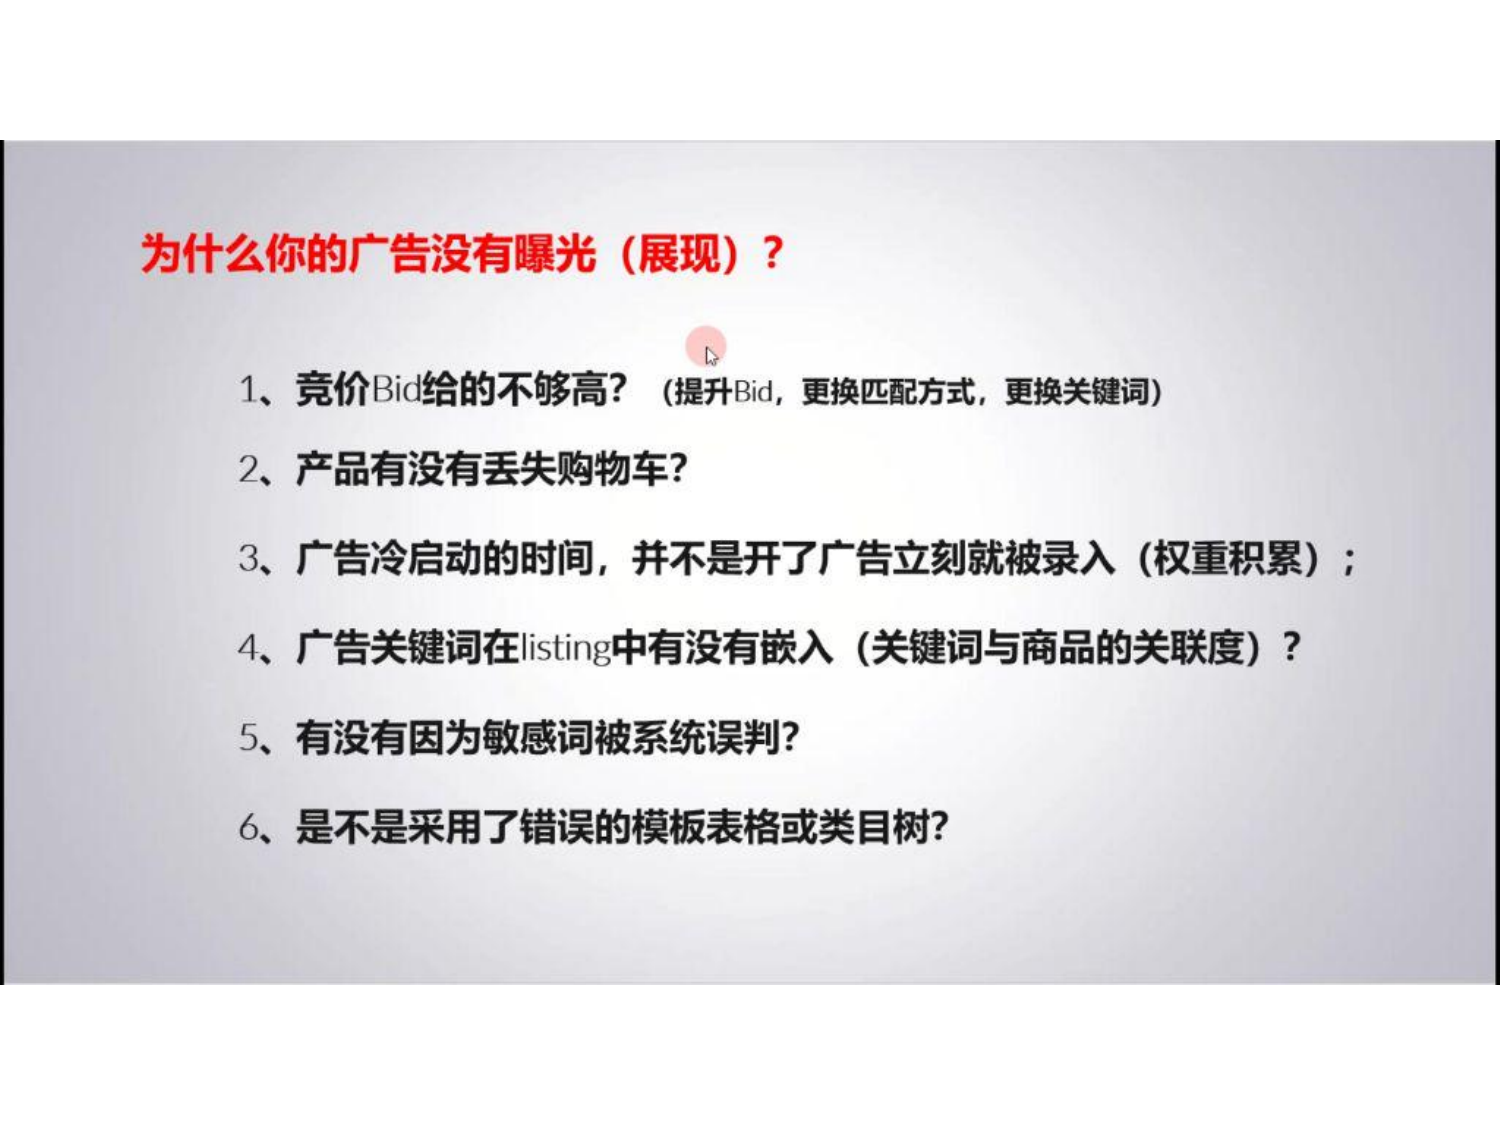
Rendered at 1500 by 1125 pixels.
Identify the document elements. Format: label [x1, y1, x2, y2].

picture [0, 140, 1500, 985]
